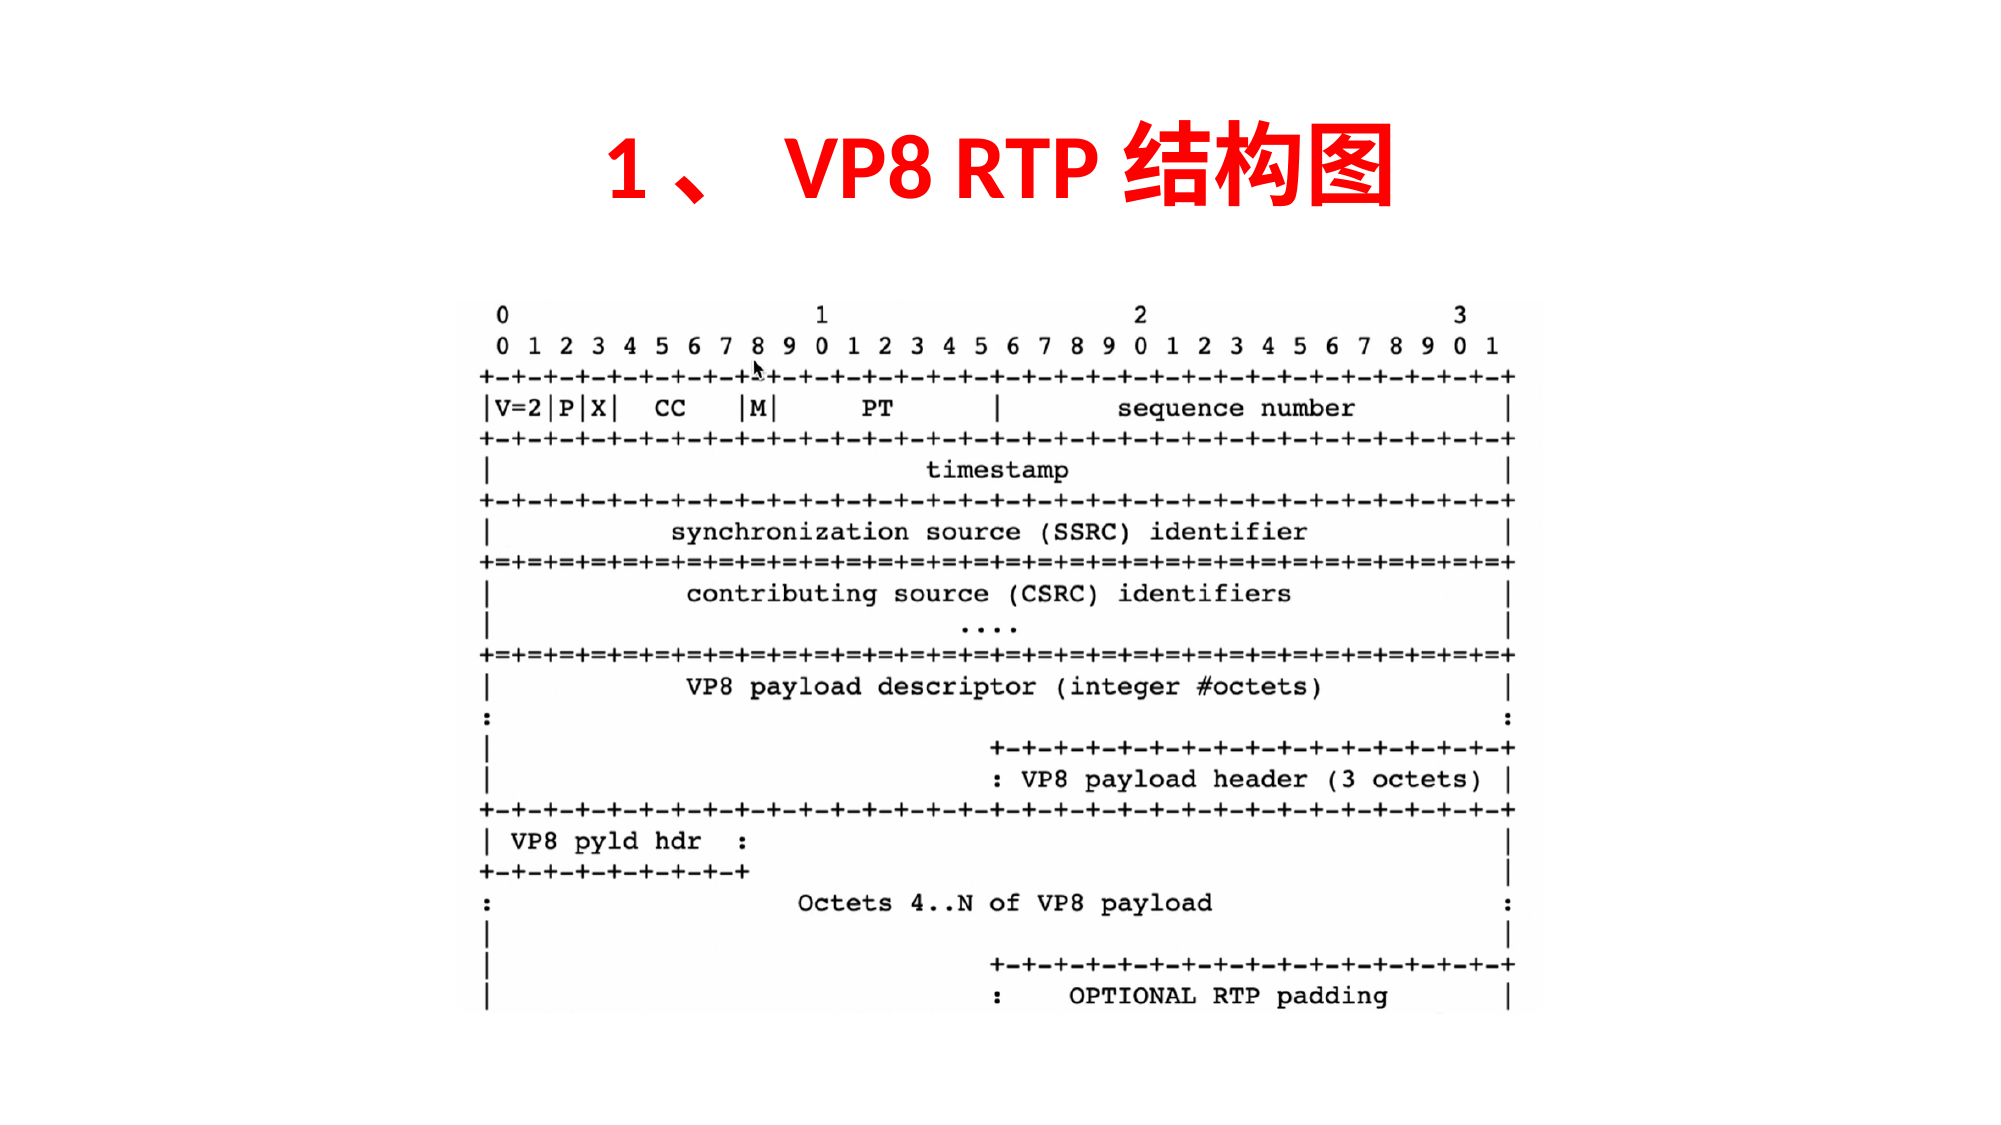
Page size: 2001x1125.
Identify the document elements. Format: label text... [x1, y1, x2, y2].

title 1、VP8 RTP结构图 [137, 59, 1863, 278]
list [457, 299, 1543, 1014]
